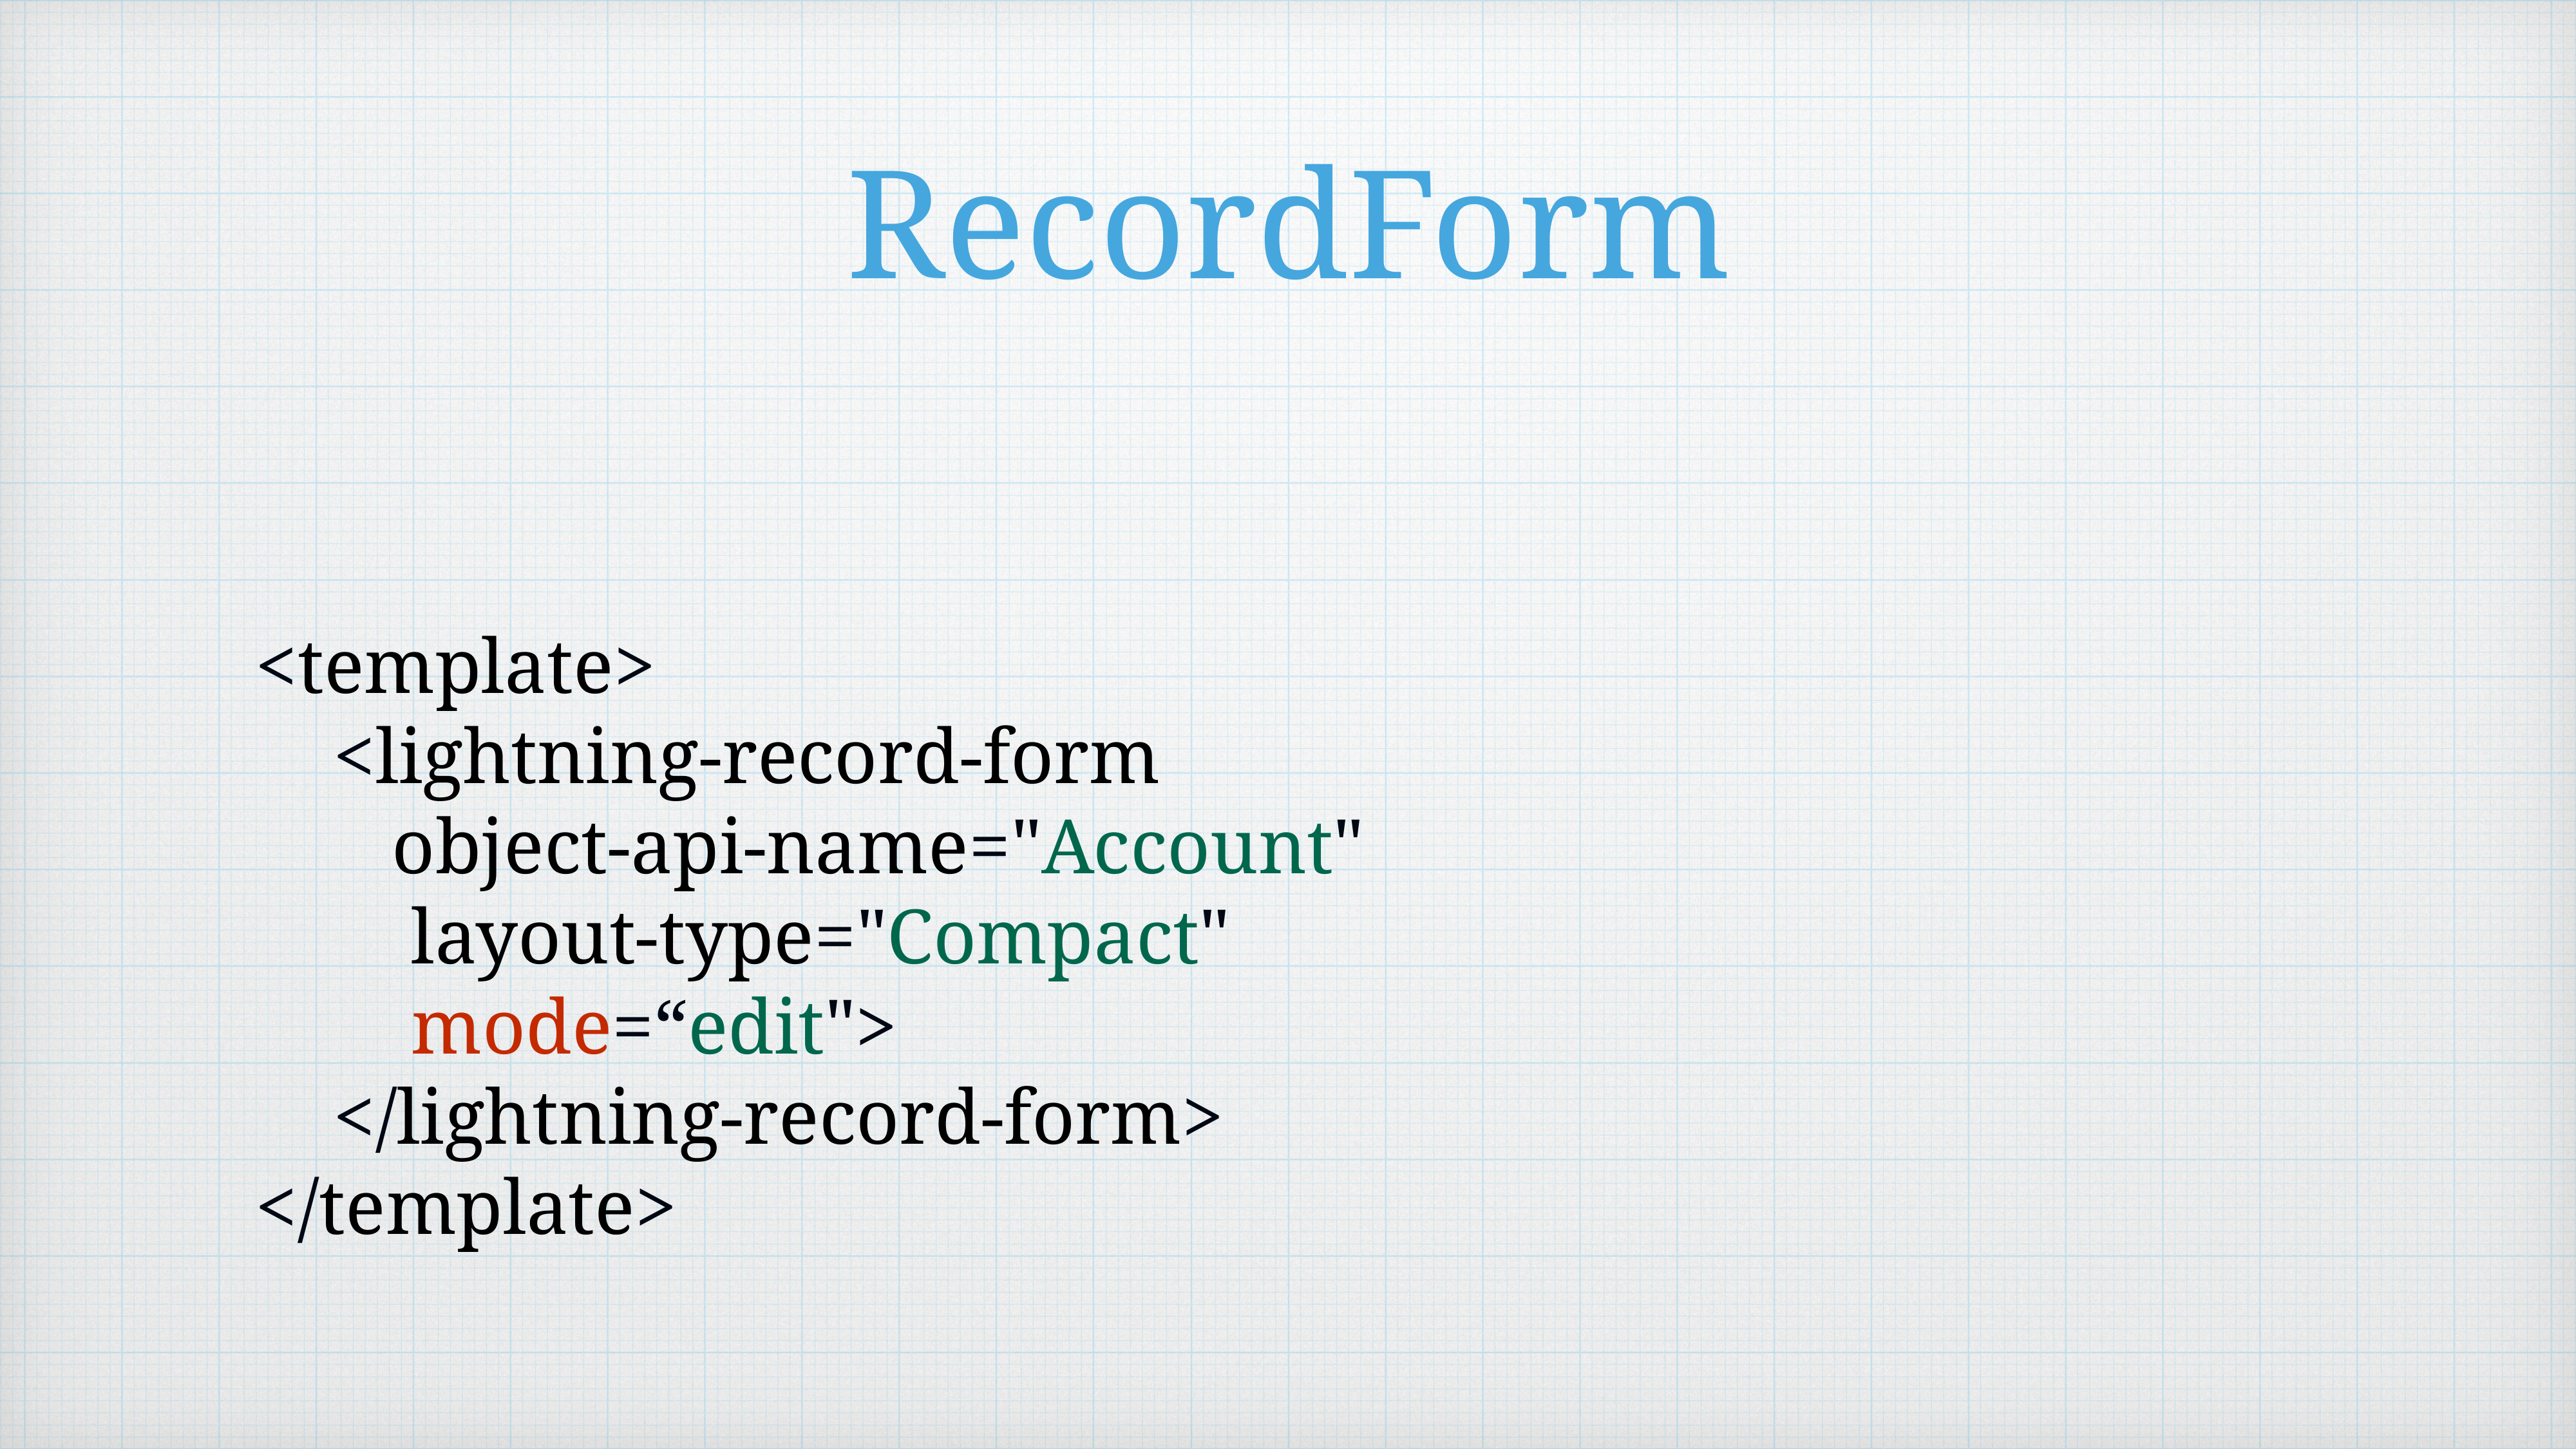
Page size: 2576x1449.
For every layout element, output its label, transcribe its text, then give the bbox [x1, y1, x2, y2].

list <template> <lightning-record-form object-api-name="Account" layout-type="Compact" mode=“edit"> </lightning-record-form> </template> [250, 418, 2447, 1449]
title RecordForm [252, 37, 2325, 401]
picture [0, 0, 2576, 1449]
